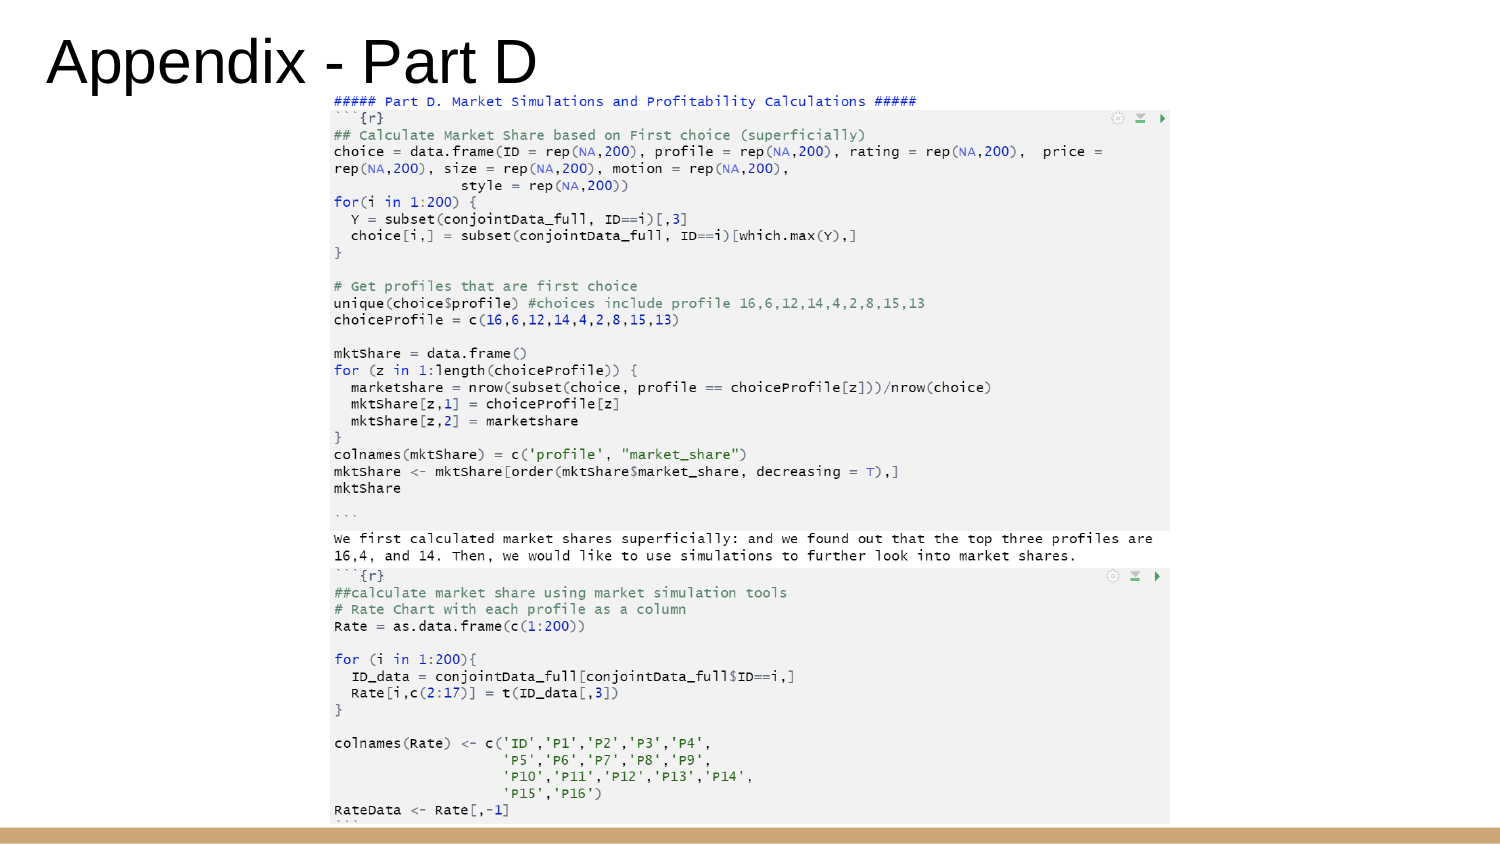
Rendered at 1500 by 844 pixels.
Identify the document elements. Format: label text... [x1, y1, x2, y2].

picture [330, 93, 1170, 825]
title Appendix - Part D [31, 16, 1500, 111]
